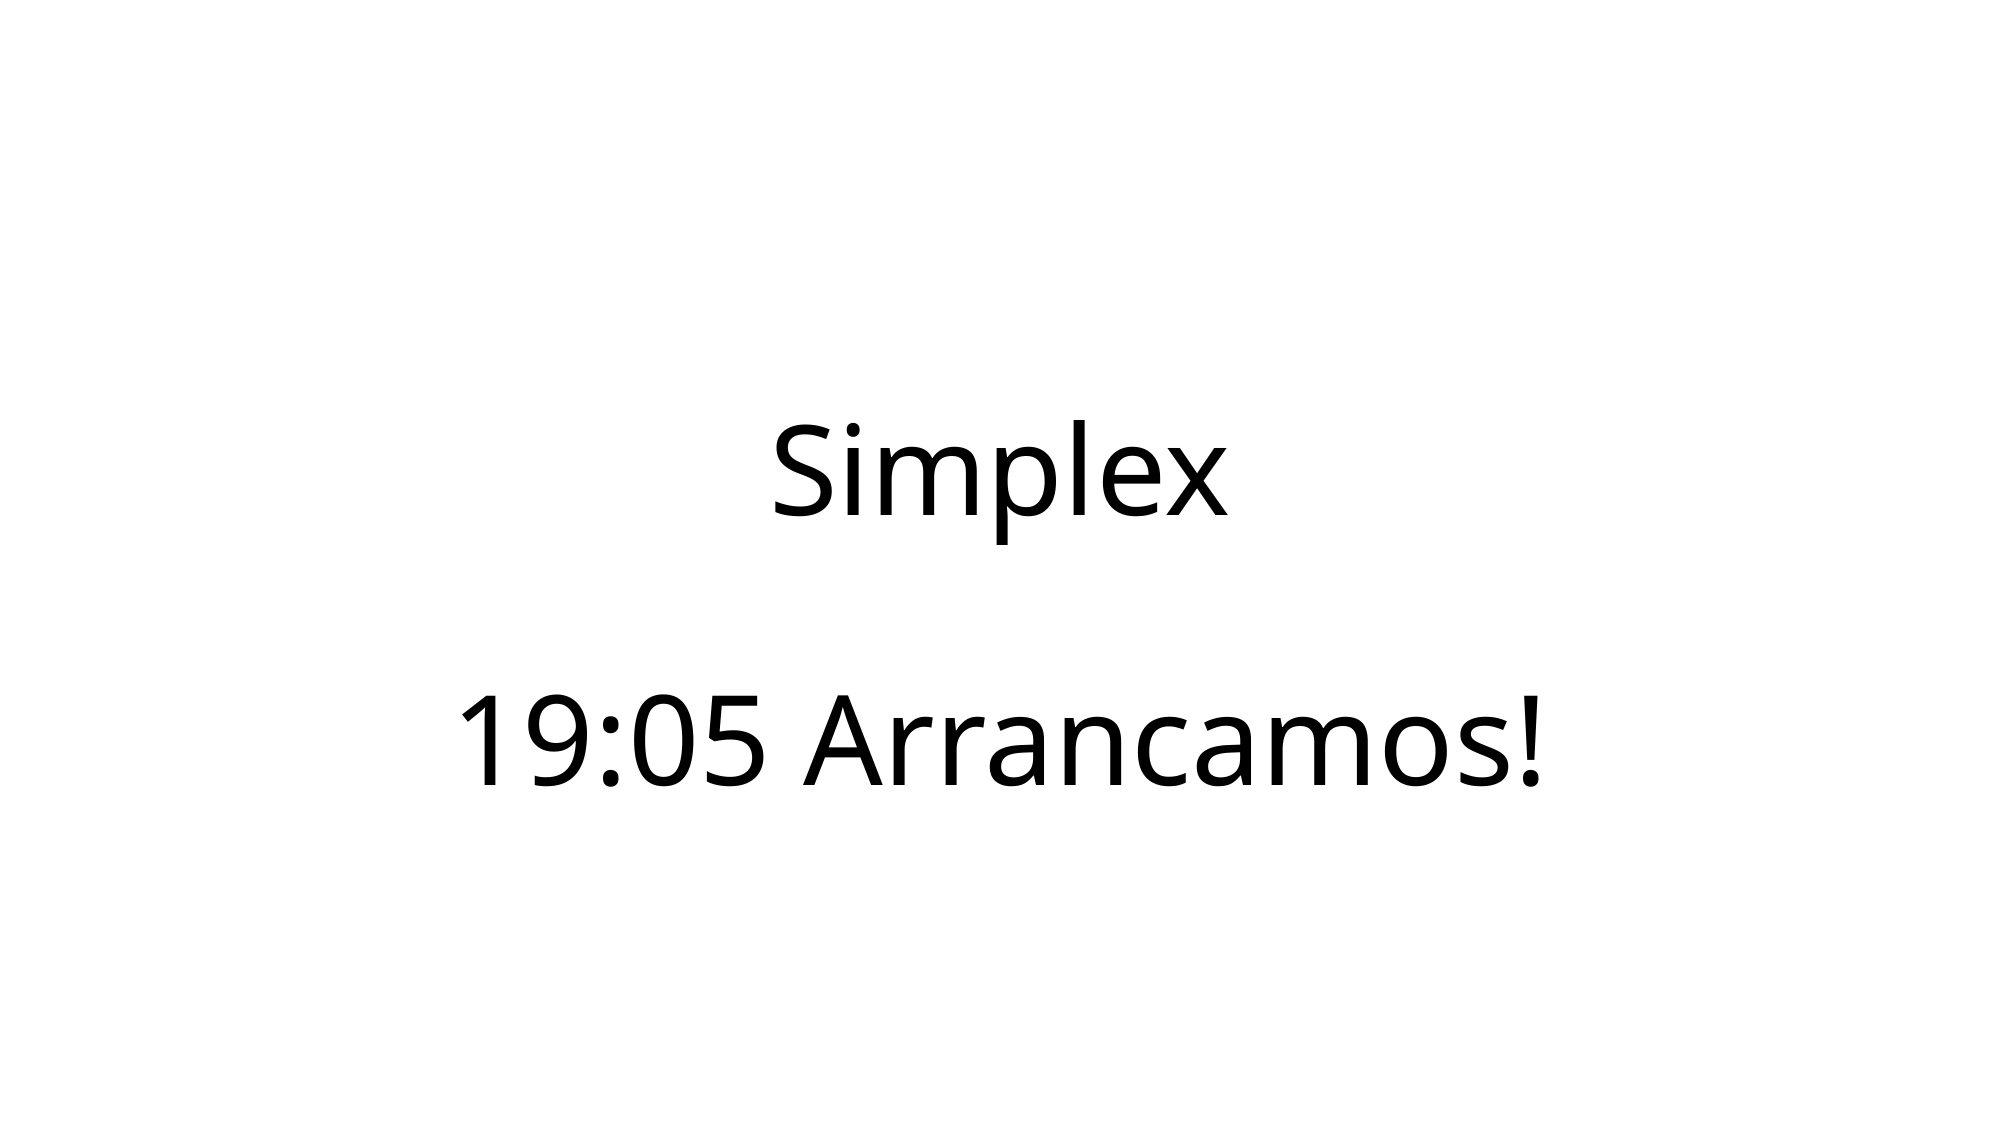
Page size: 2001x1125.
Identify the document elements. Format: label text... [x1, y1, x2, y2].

title Simplex 19:05 Arrancamos! [249, 184, 1750, 820]
